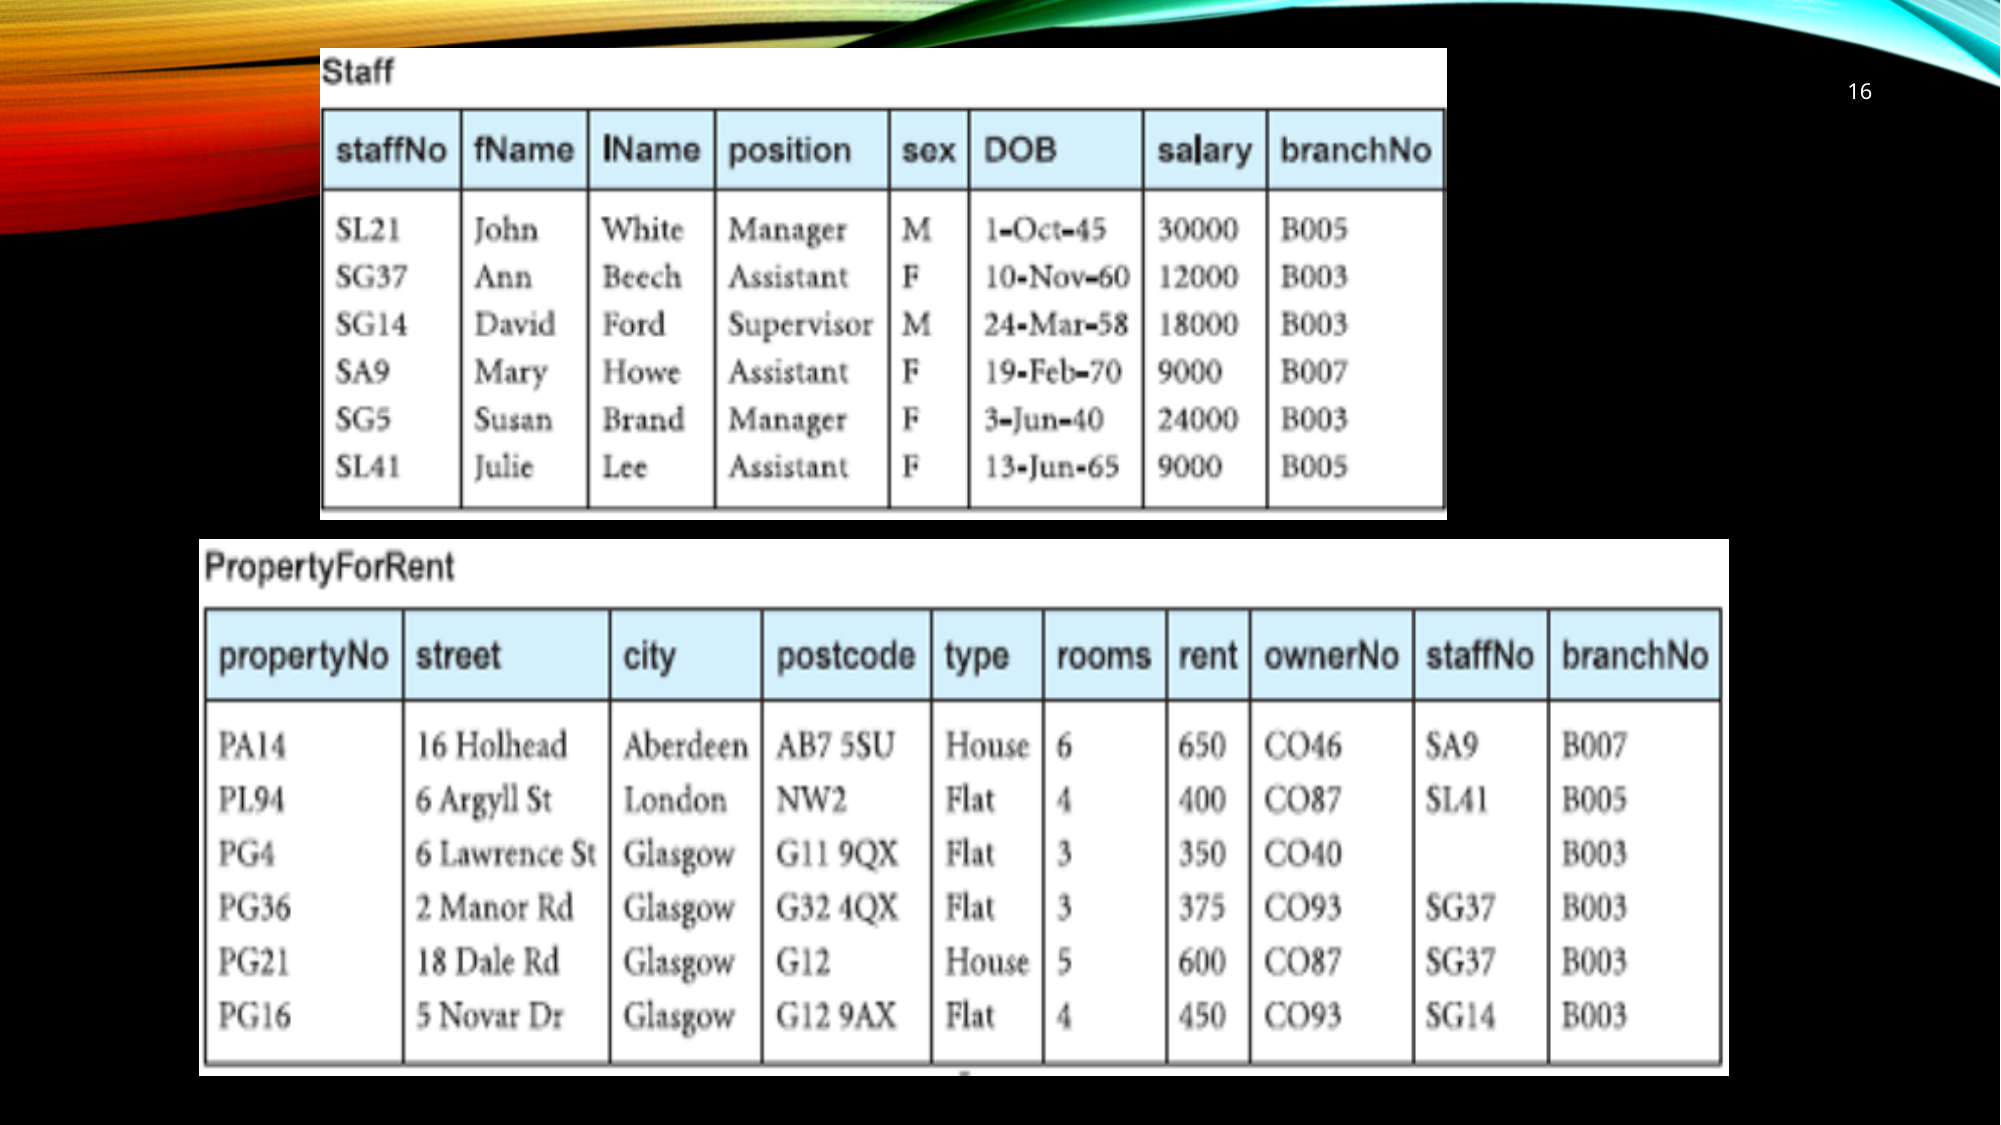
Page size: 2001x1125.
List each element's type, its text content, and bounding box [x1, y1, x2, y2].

slide_number 16 [1448, 62, 1888, 123]
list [320, 48, 1448, 520]
picture [0, 0, 2000, 237]
picture [199, 539, 1729, 1077]
